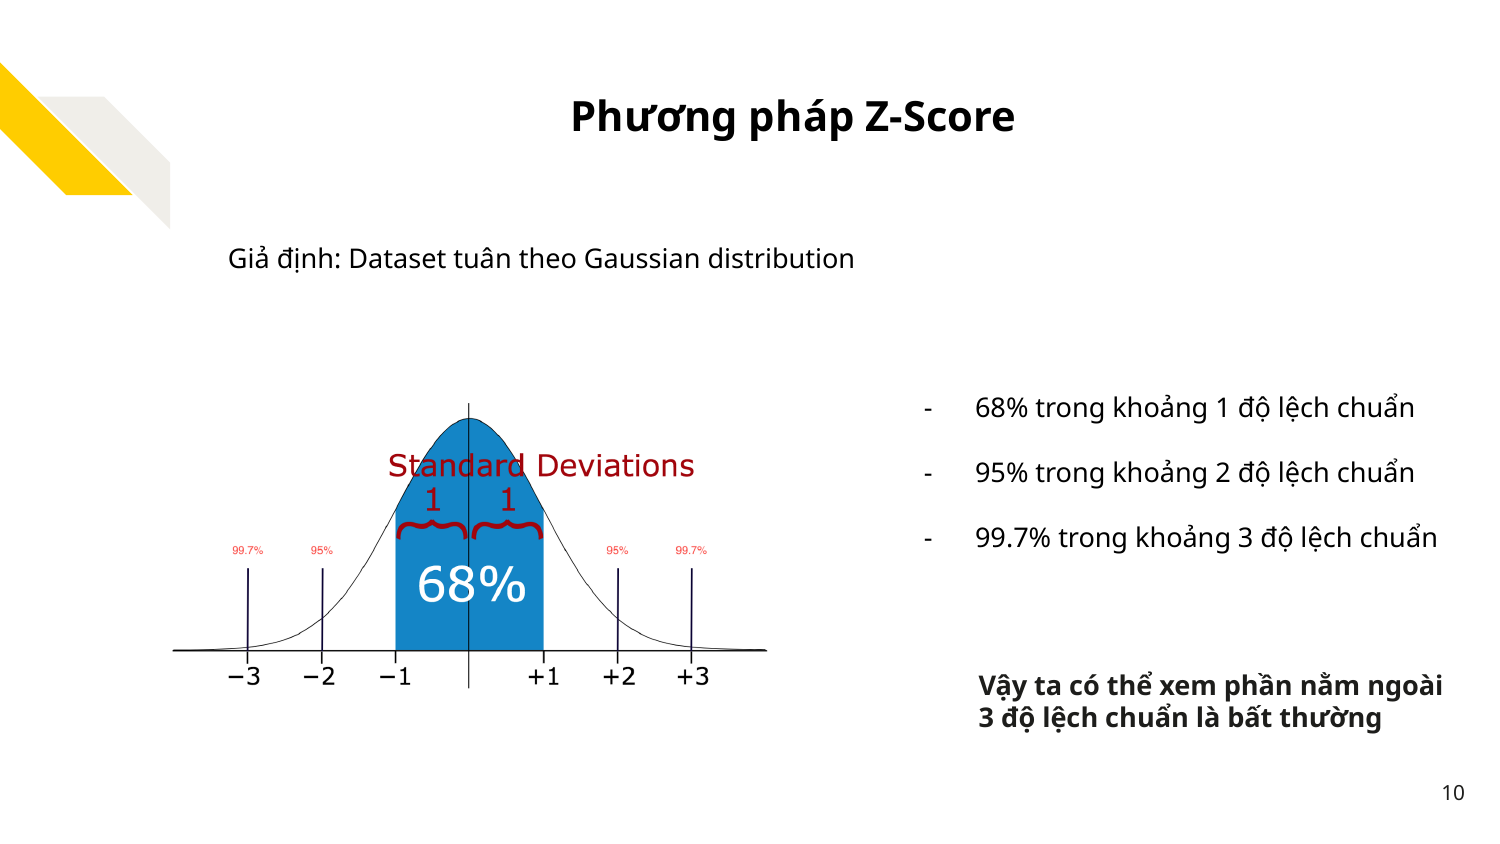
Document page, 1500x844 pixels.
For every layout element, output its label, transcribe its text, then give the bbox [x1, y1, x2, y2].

slide_number ‹#› [1389, 764, 1480, 830]
title Phương pháp Z-Score [212, 64, 1375, 165]
text_box 68% trong khoảng 1 độ lệch chuẩn 95% trong khoảng 2 độ lệch chuẩn 99.7% trong khoảng 3 độ lệch chuẩn [884, 375, 1461, 569]
text_box Vậy ta có thể xem phần nằm ngoài 3 độ lệch chuẩn là bất thường [963, 652, 1461, 748]
list Giả định: Dataset tuân theo Gaussian distribution [212, 226, 1001, 327]
picture [140, 337, 857, 762]
